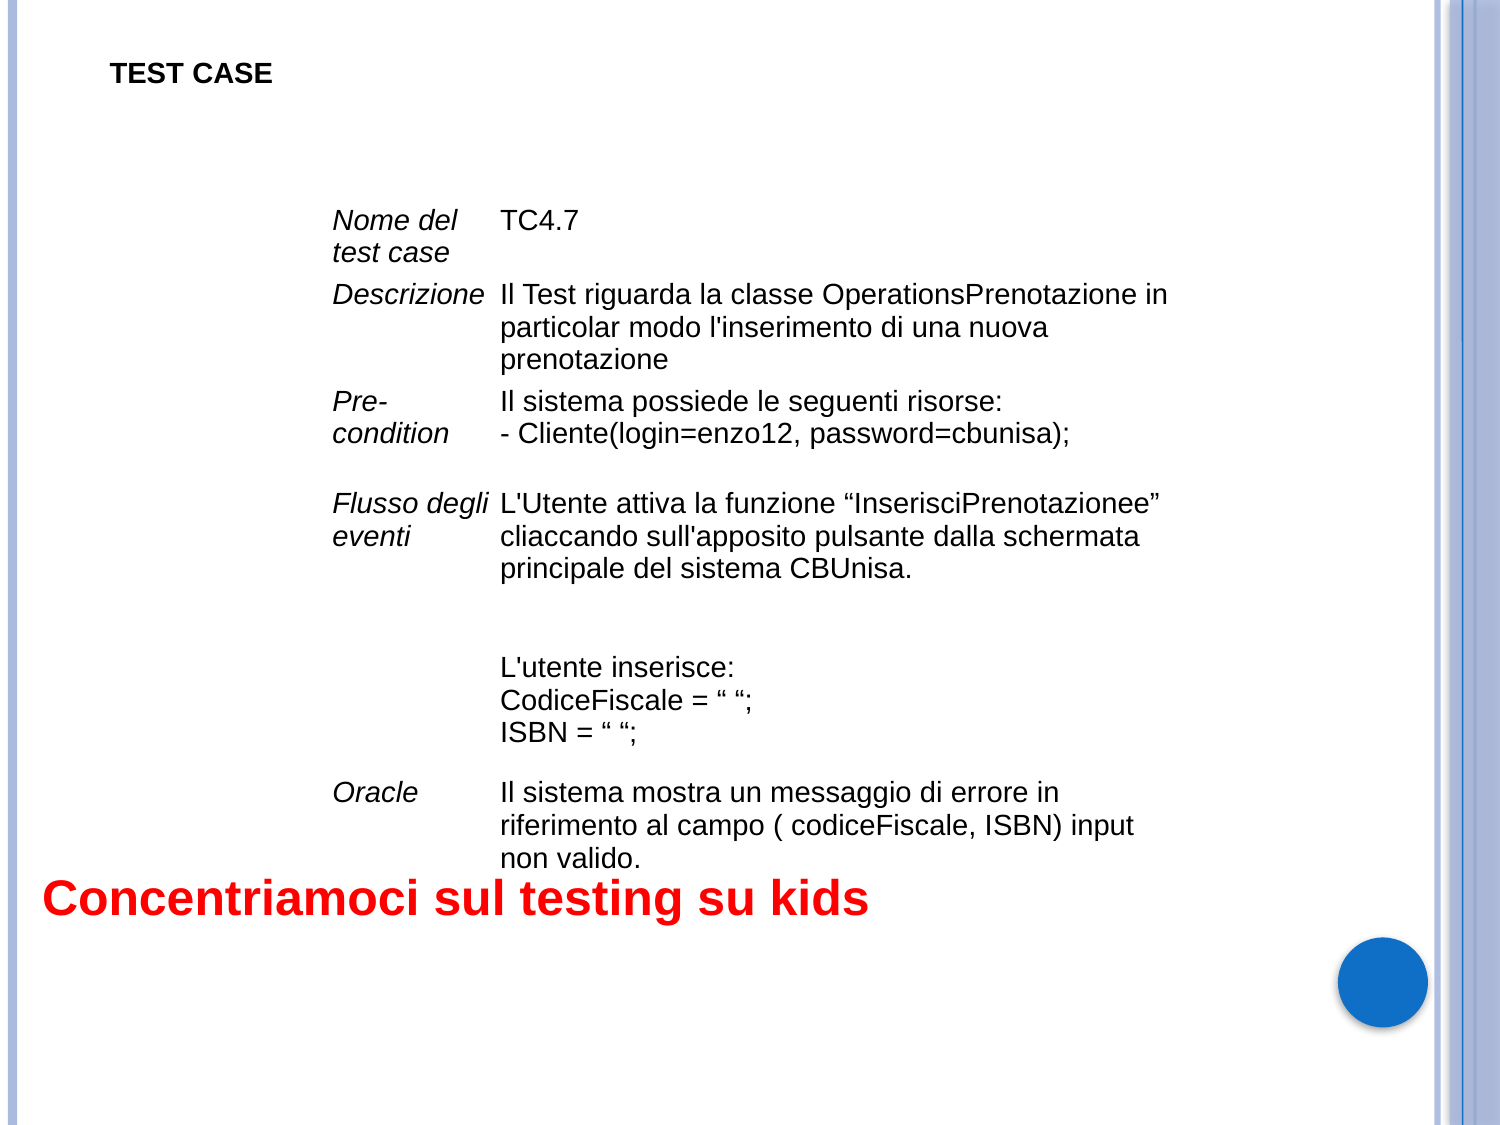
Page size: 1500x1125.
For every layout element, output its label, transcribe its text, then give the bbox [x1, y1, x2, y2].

text_box TEST CASE [94, 46, 289, 97]
table_cell Flusso degli eventi [328, 483, 496, 772]
table_cell Pre-condition [328, 380, 496, 483]
text_box Concentriamoci sul testing su kids [27, 857, 900, 933]
table_cell Descrizione [328, 273, 496, 380]
table_cell Oracle [328, 772, 496, 857]
table_cell Il Test riguarda la classe OperationsPrenotazione in particolar modo l'inserimento di una nuova prenotazione [496, 273, 1184, 380]
table_header TC4.7 [496, 199, 1184, 273]
table_cell Il sistema possiede le seguenti risorse: - Cliente(login=enzo12, password=cbunisa); [496, 380, 1184, 483]
table_header Nome del test case [328, 199, 496, 273]
table_cell L'Utente attiva la funzione “InserisciPrenotazionee” cliaccando sull'apposito pulsante dalla schermata principale del sistema CBUnisa. L'utente inserisce: CodiceFiscale = “ “; ISBN = “ “; [496, 483, 1184, 772]
table_cell Il sistema mostra un messaggio di errore in riferimento al campo ( codiceFiscale, ISBN) input non valido. [496, 772, 1184, 879]
